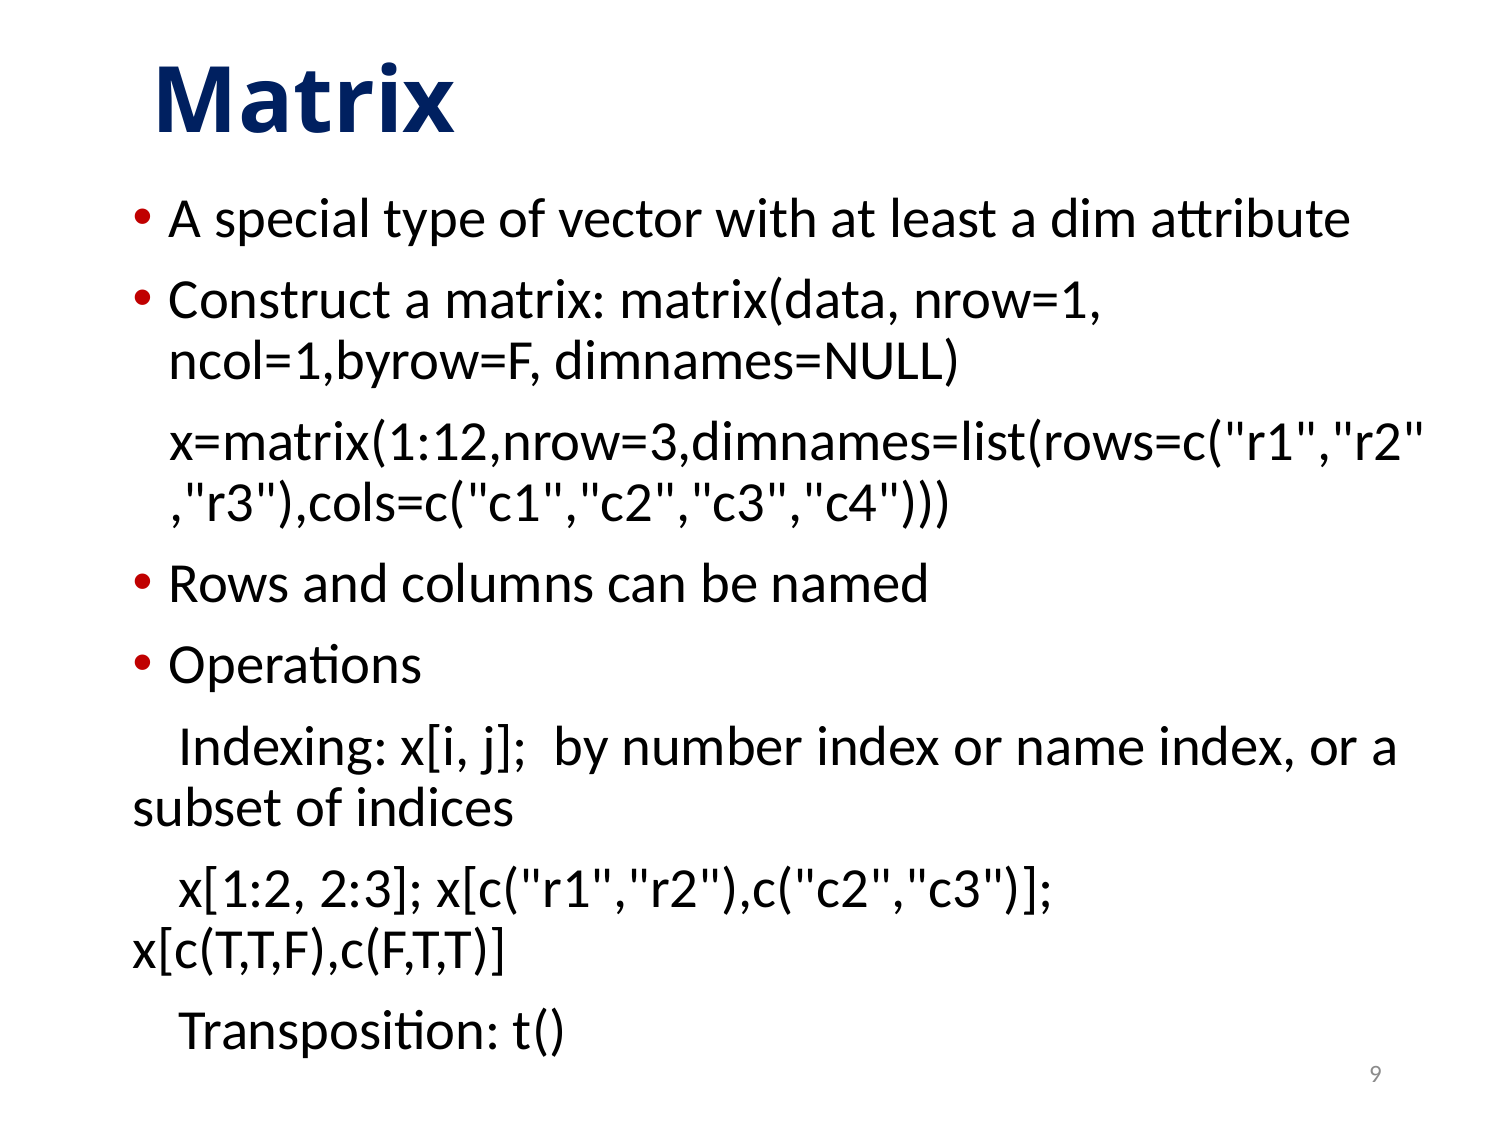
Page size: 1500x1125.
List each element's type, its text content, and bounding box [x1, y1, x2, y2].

list A special type of vector with at least a dim attribute Construct a matrix: matrix(data, nrow=1, ncol=1,byrow=F, dimnames=NULL) x=matrix(1:12,nrow=3,dimnames=list(rows=c("r1","r2","r3"),cols=c("c1","c2","c3","c4"))) Rows and columns can be named Operations Indexing: x[i, j]; by number index or name index, or a subset of indices x[1:2, 2:3]; x[c("r1","r2"),c("c2","c3")]; x[c(T,T,F),c(F,T,T)] Transposition: t() [117, 181, 1450, 1075]
slide_number 9 [1059, 1042, 1397, 1103]
title Matrix [136, 0, 1431, 181]
